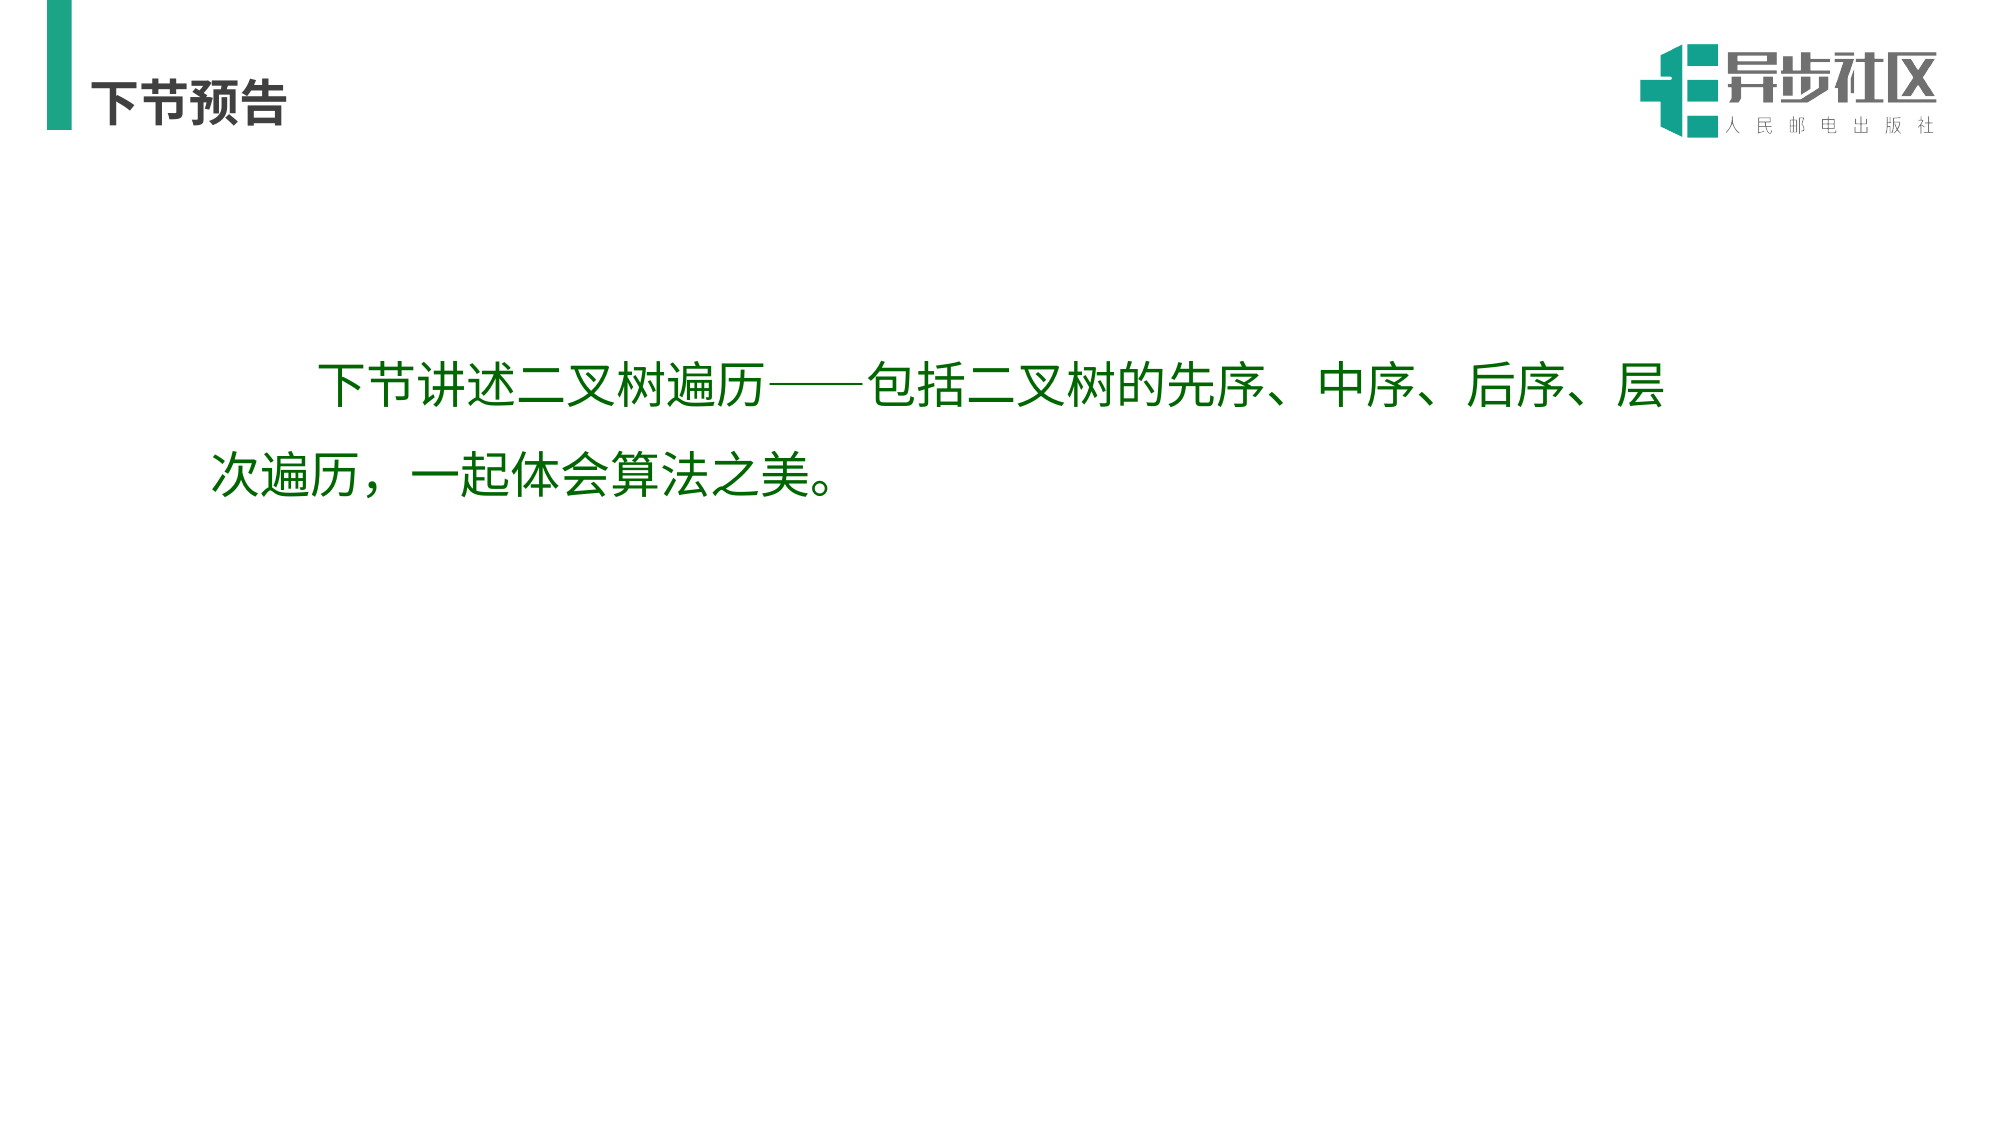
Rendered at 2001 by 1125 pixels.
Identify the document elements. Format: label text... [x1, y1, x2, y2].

text_box [46, 0, 73, 131]
picture [1639, 36, 1948, 151]
text_box 下节预告 [74, 64, 316, 139]
text_box 下节讲述二叉树遍历——包括二叉树的先序、中序、后序、层次遍历，一起体会算法之美。 [195, 316, 1724, 512]
